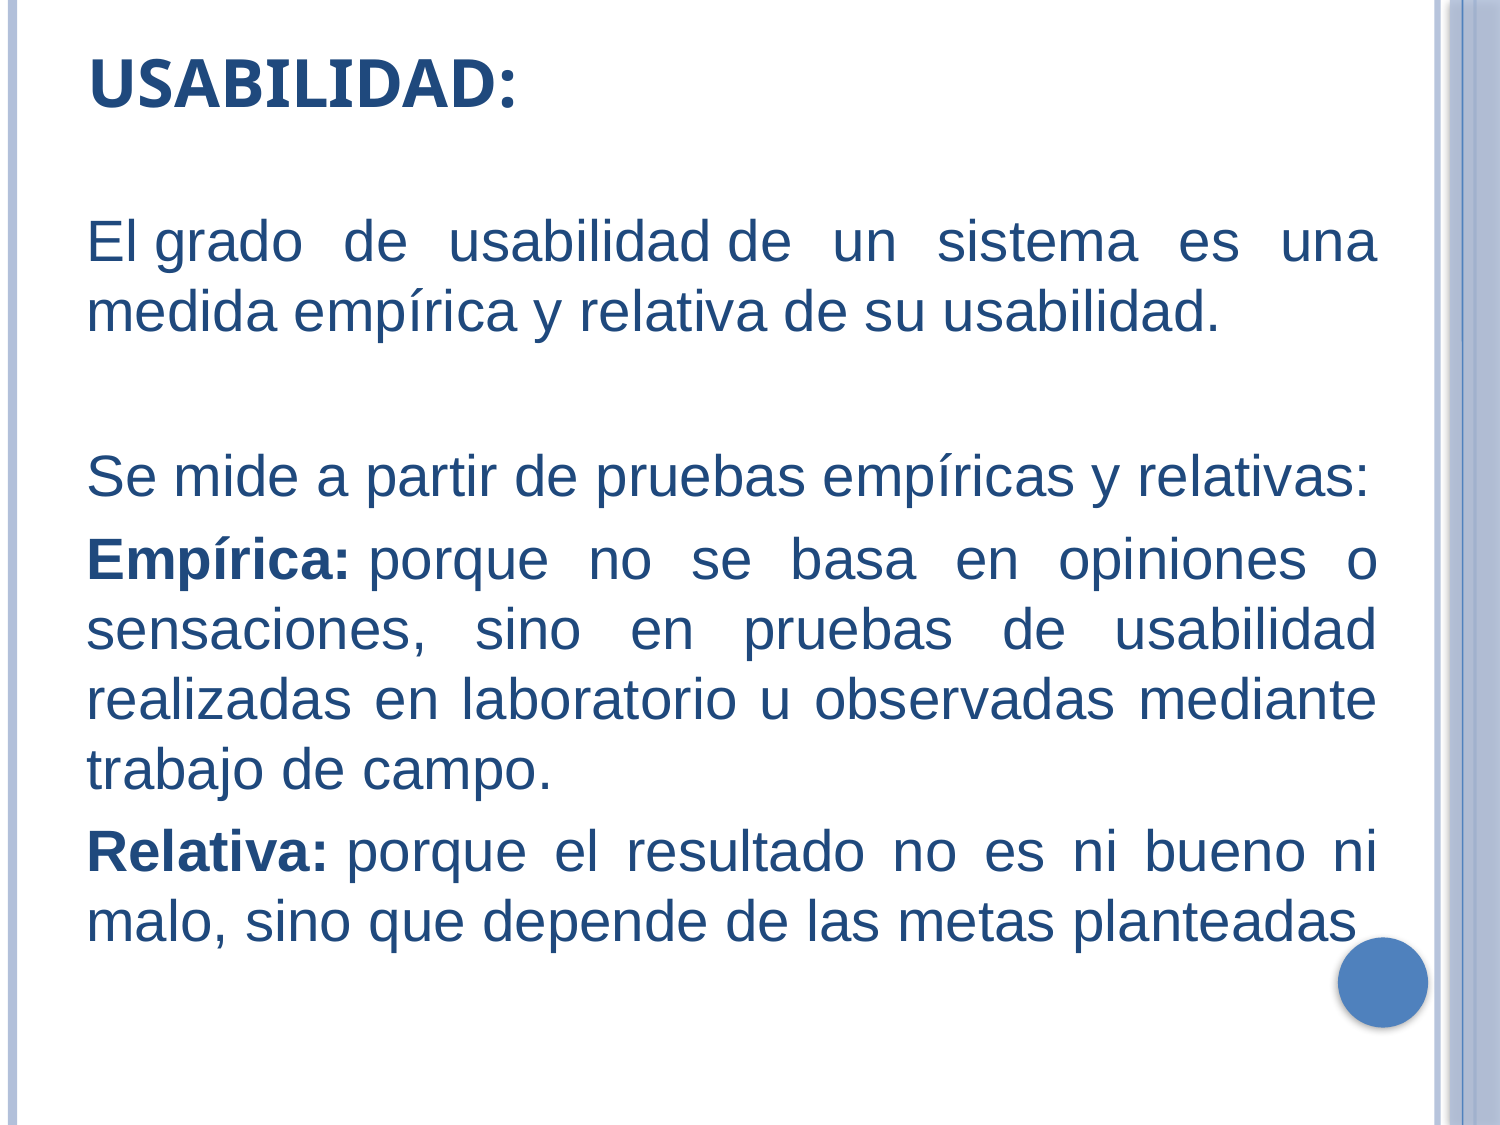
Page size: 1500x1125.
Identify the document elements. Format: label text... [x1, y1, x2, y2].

list El grado de usabilidad de un sistema es una medida empírica y relativa de su usabilidad. Se mide a partir de pruebas empíricas y relativas: Empírica: porque no se basa en opiniones o sensaciones, sino en pruebas de usabilidad realizadas en laboratorio u observadas mediante trabajo de campo. Relativa: porque el resultado no es ni bueno ni malo, sino que depende de las metas planteadas [71, 196, 1395, 1000]
title Usabilidad: [72, 30, 1298, 129]
